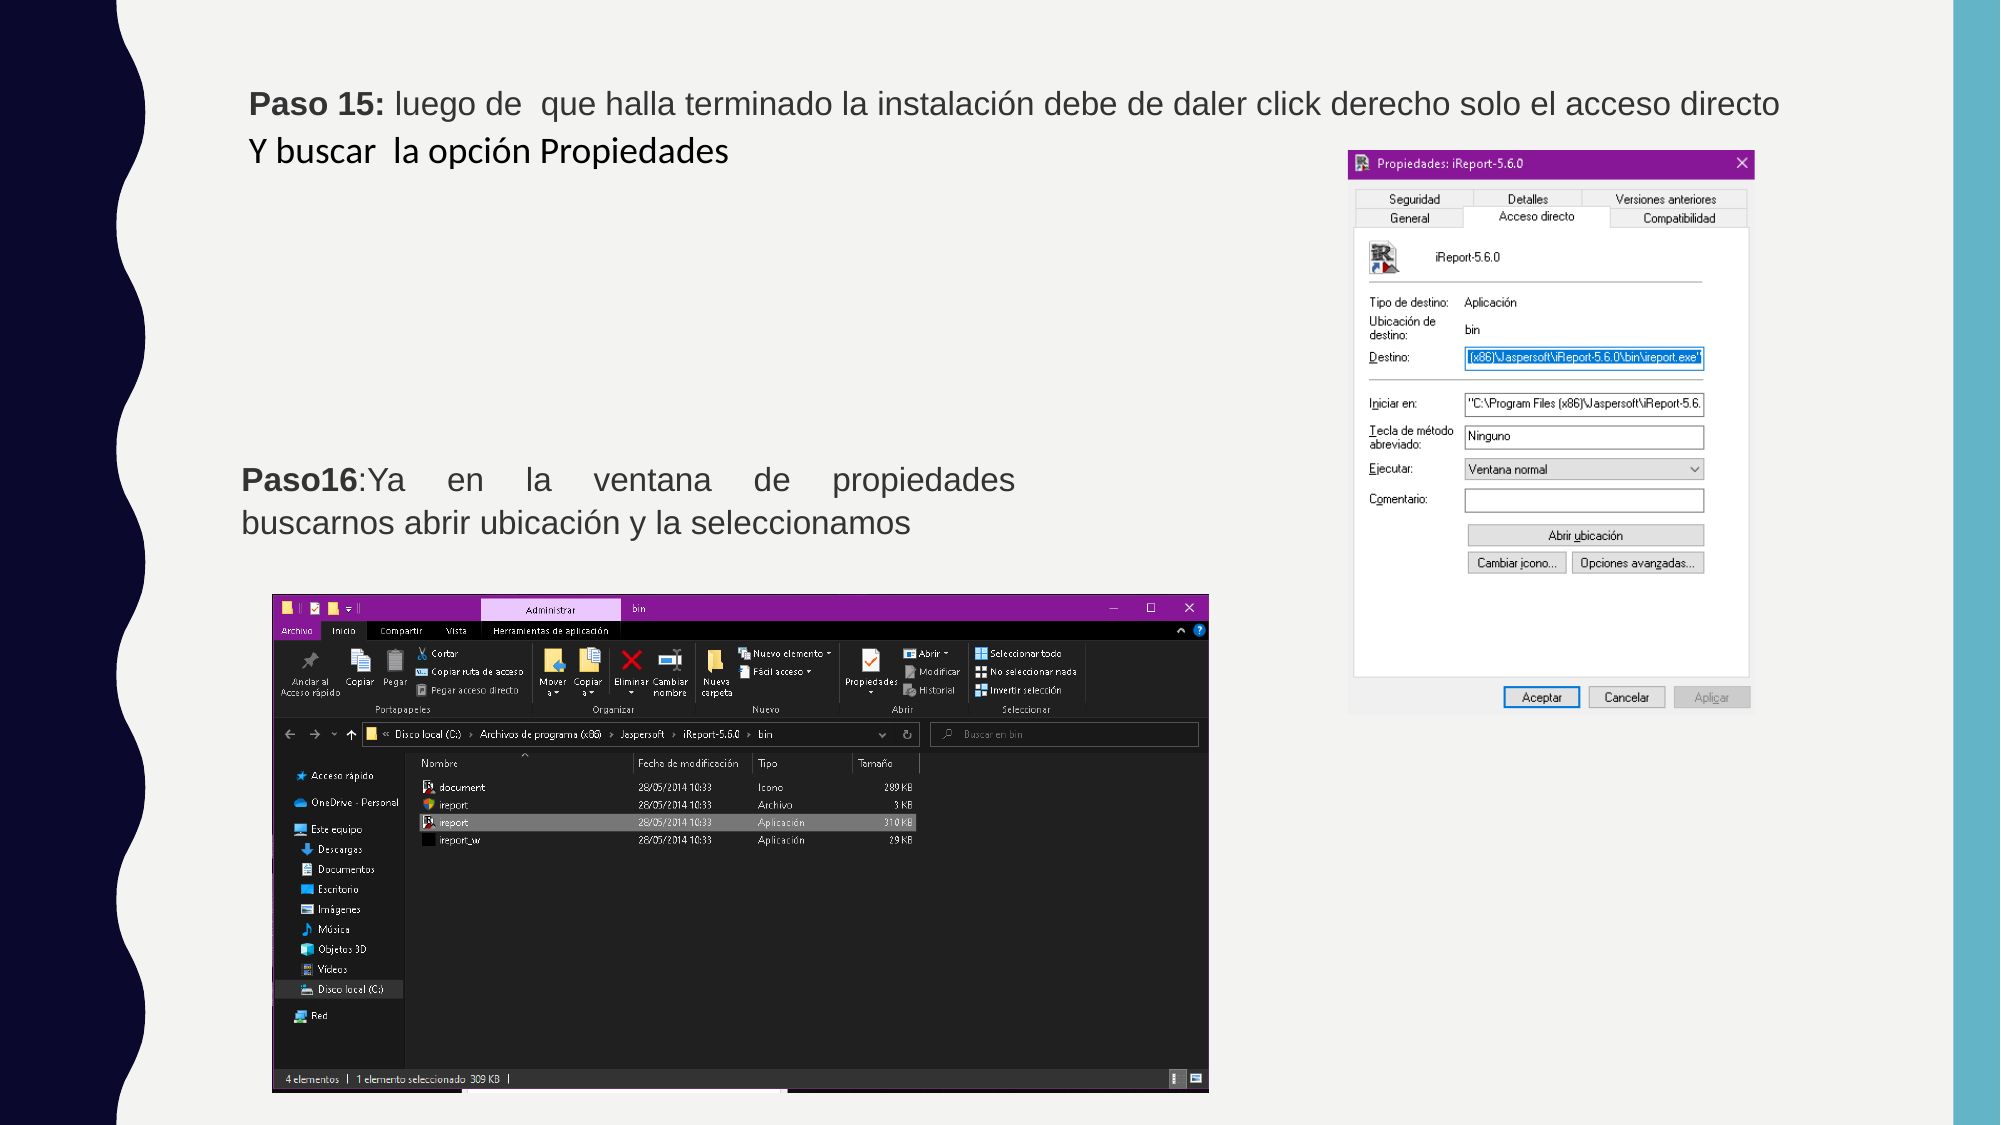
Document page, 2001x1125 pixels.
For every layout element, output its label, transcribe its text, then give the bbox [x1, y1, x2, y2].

text_box Paso16:Ya en la ventana de propiedades buscarnos abrir ubicación y la seleccionamos [226, 447, 1032, 549]
picture [1347, 150, 1755, 714]
picture [272, 594, 1209, 1093]
text_box Paso 15: luego de que halla terminado la instalación debe de daler click derecho solo el acceso directo Y buscar la opción Propiedades [234, 72, 1807, 178]
